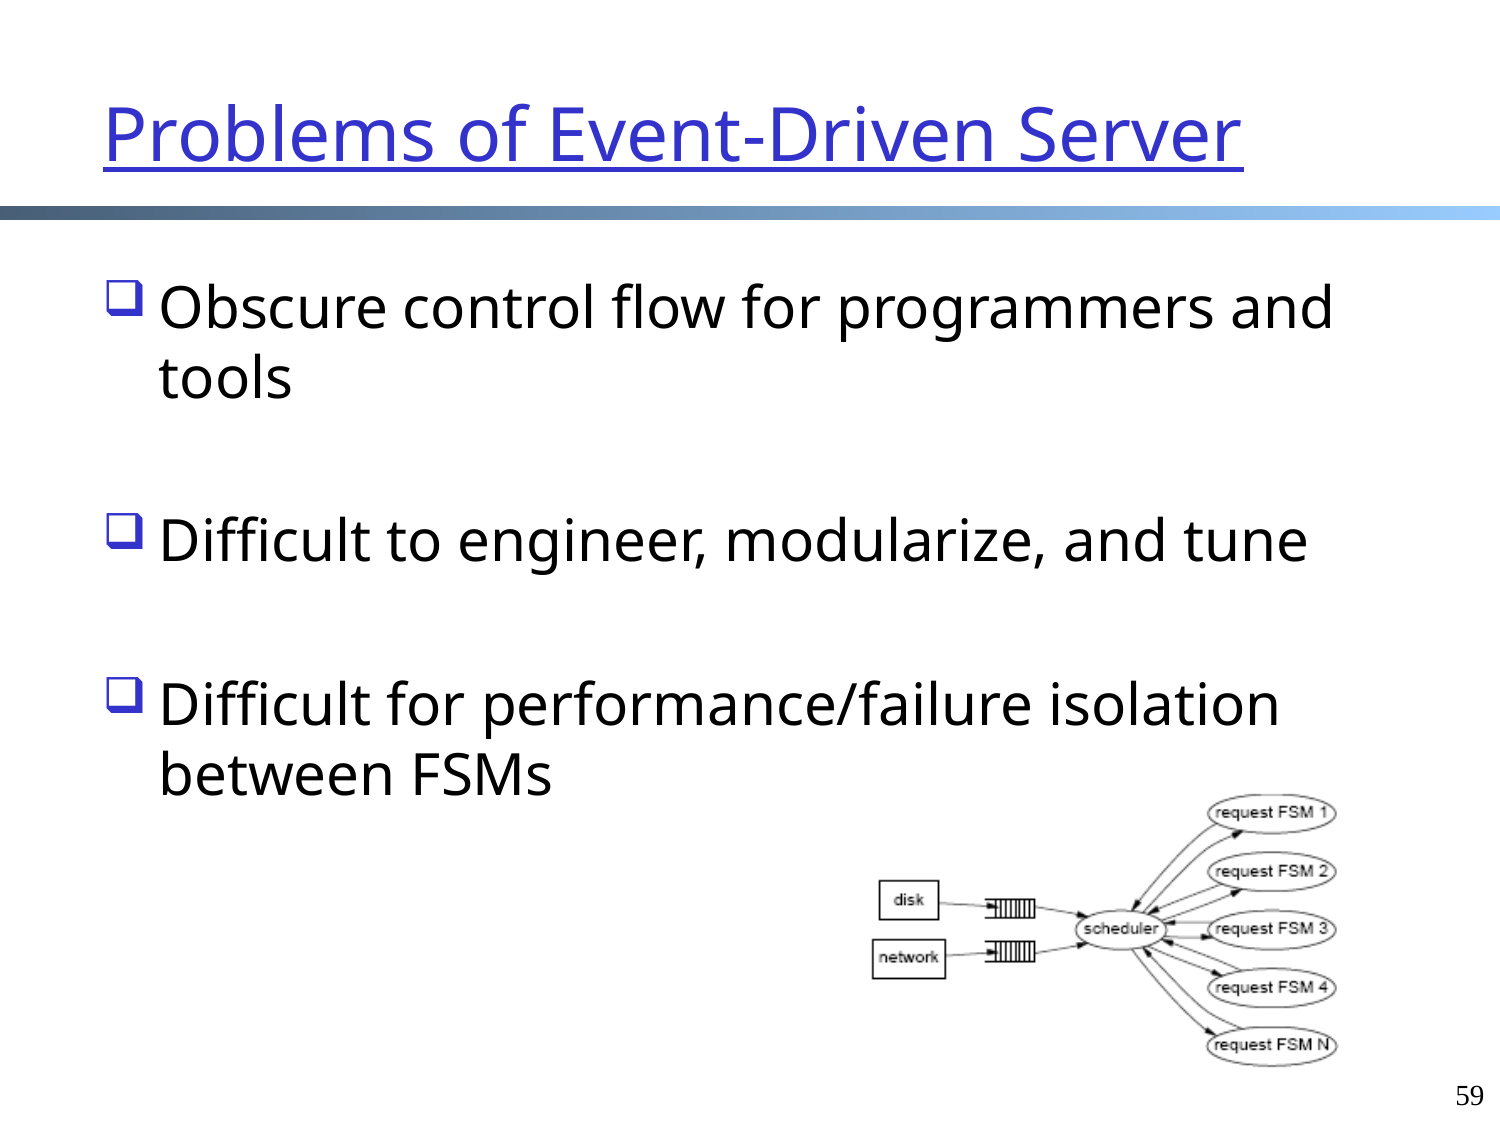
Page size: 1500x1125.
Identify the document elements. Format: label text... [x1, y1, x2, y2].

list Obscure control flow for programmers and tools Difficult to engineer, modularize, and tune Difficult for performance/failure isolation between FSMs [87, 262, 1363, 1025]
picture [868, 774, 1357, 1088]
slide_number 59 [1424, 1068, 1500, 1125]
title Problems of Event-Driven Server [87, 37, 1363, 225]
